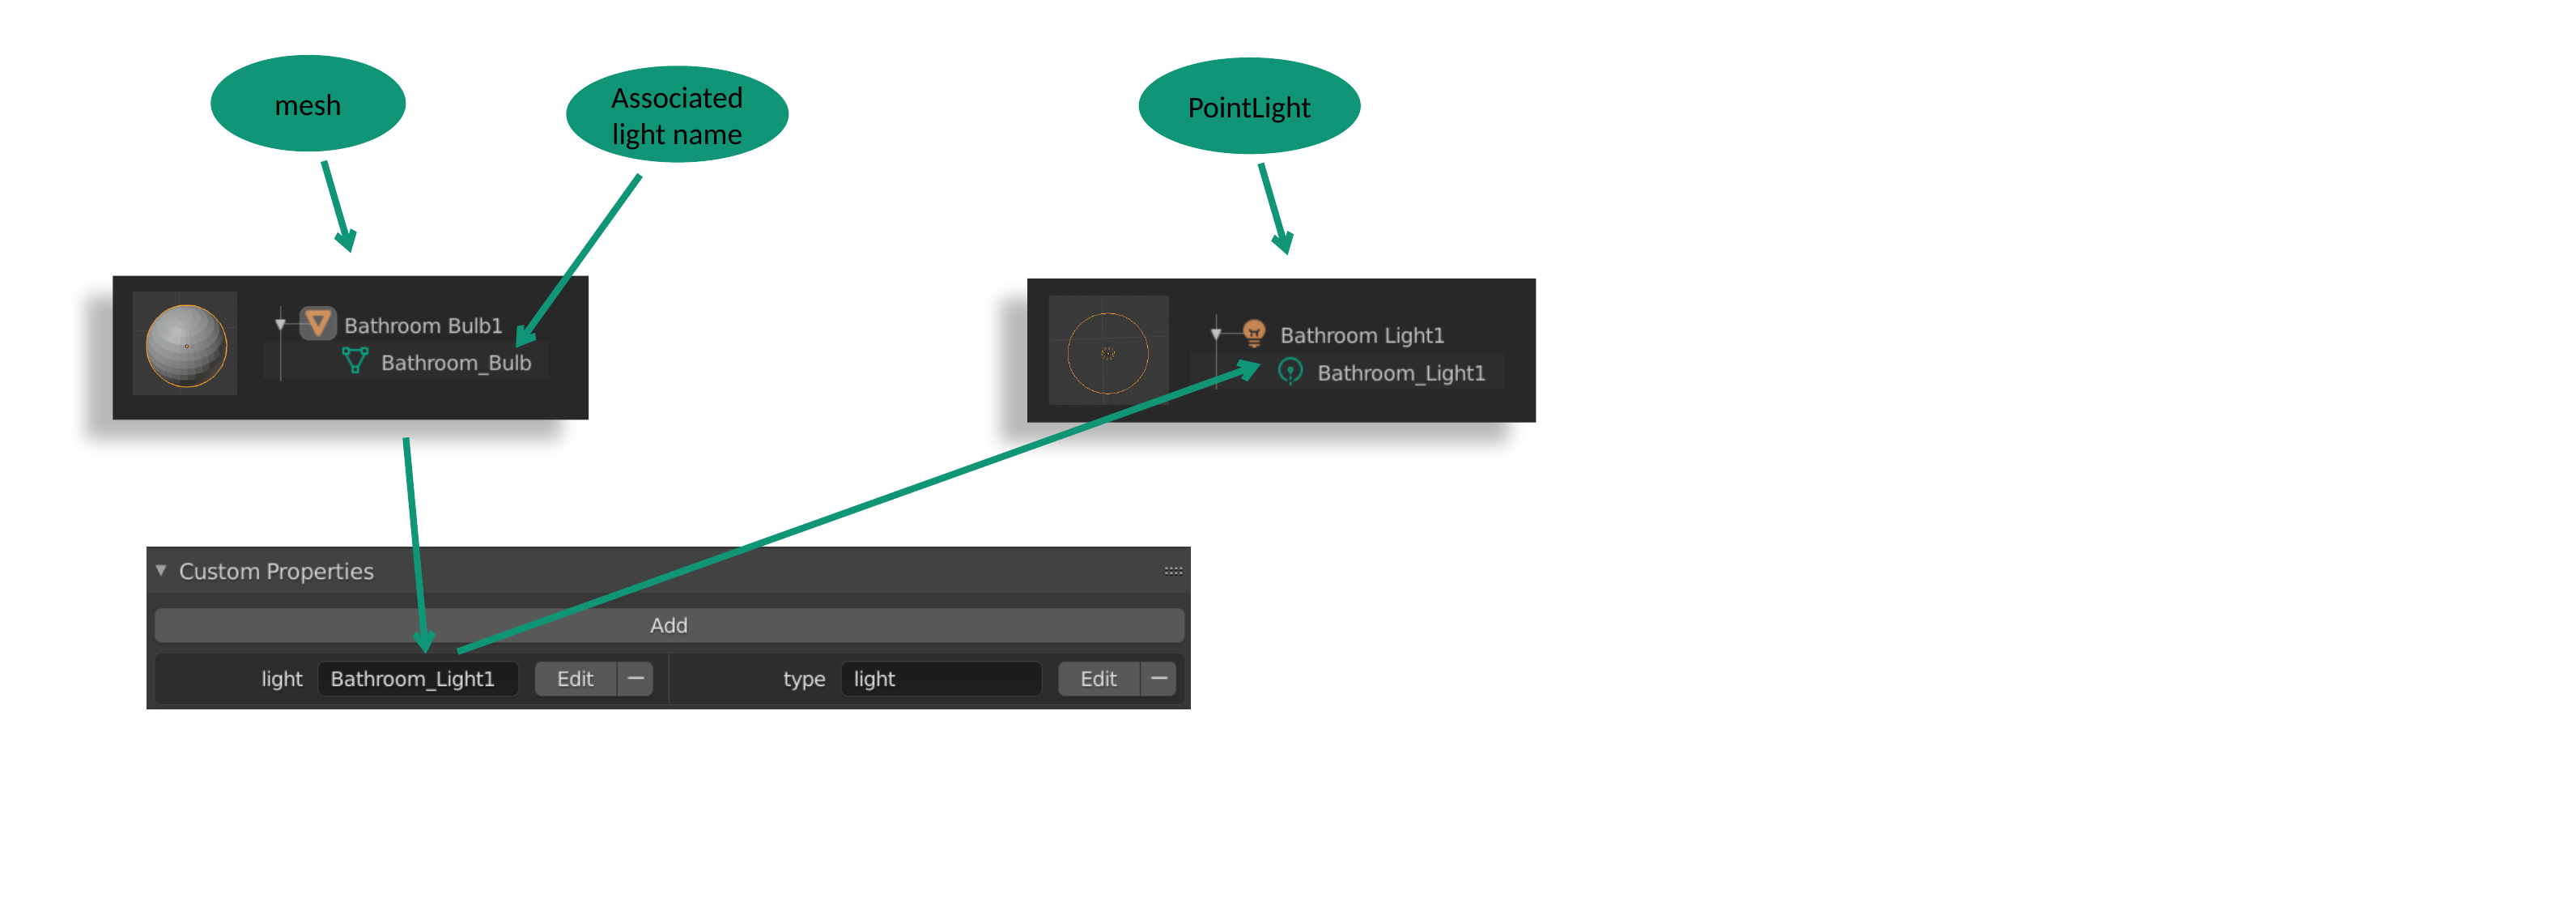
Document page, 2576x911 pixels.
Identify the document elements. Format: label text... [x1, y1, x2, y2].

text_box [406, 437, 426, 654]
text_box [457, 364, 1261, 652]
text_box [1027, 278, 1537, 423]
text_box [516, 175, 640, 348]
text_box mesh [210, 53, 407, 153]
picture [147, 547, 1191, 709]
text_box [113, 275, 589, 420]
text_box PointLight [1137, 56, 1362, 155]
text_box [323, 160, 351, 253]
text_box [1260, 163, 1288, 256]
text_box Associated light name [565, 65, 790, 164]
